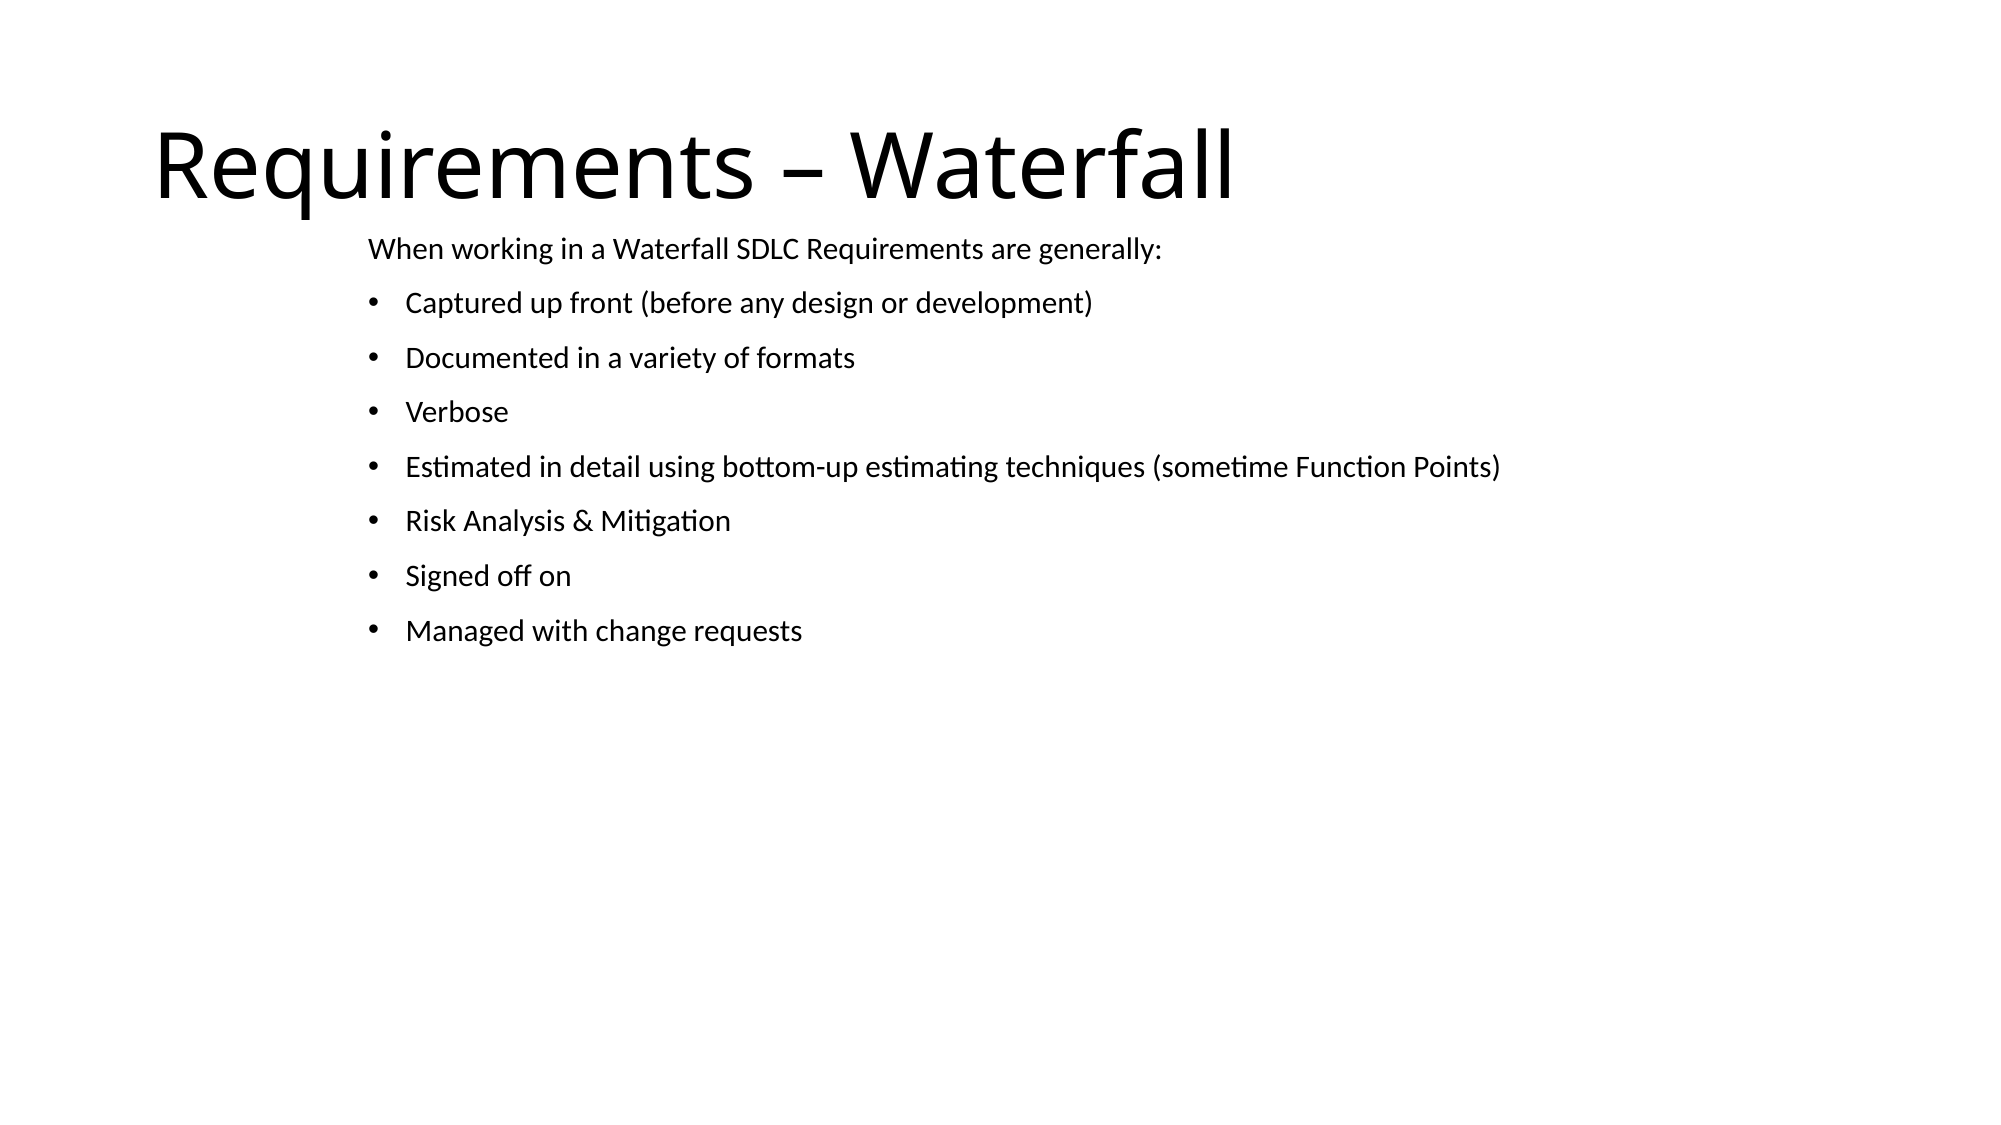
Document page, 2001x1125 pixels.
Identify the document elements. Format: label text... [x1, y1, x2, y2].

list When working in a Waterfall SDLC Requirements are generally: Captured up front (before any design or development) Documented in a variety of formats Verbose Estimated in detail using bottom-up estimating techniques (sometime Function Points) Risk Analysis & Mitigation Signed off on Managed with change requests [353, 224, 1647, 782]
title Requirements – Waterfall [137, 59, 1863, 278]
